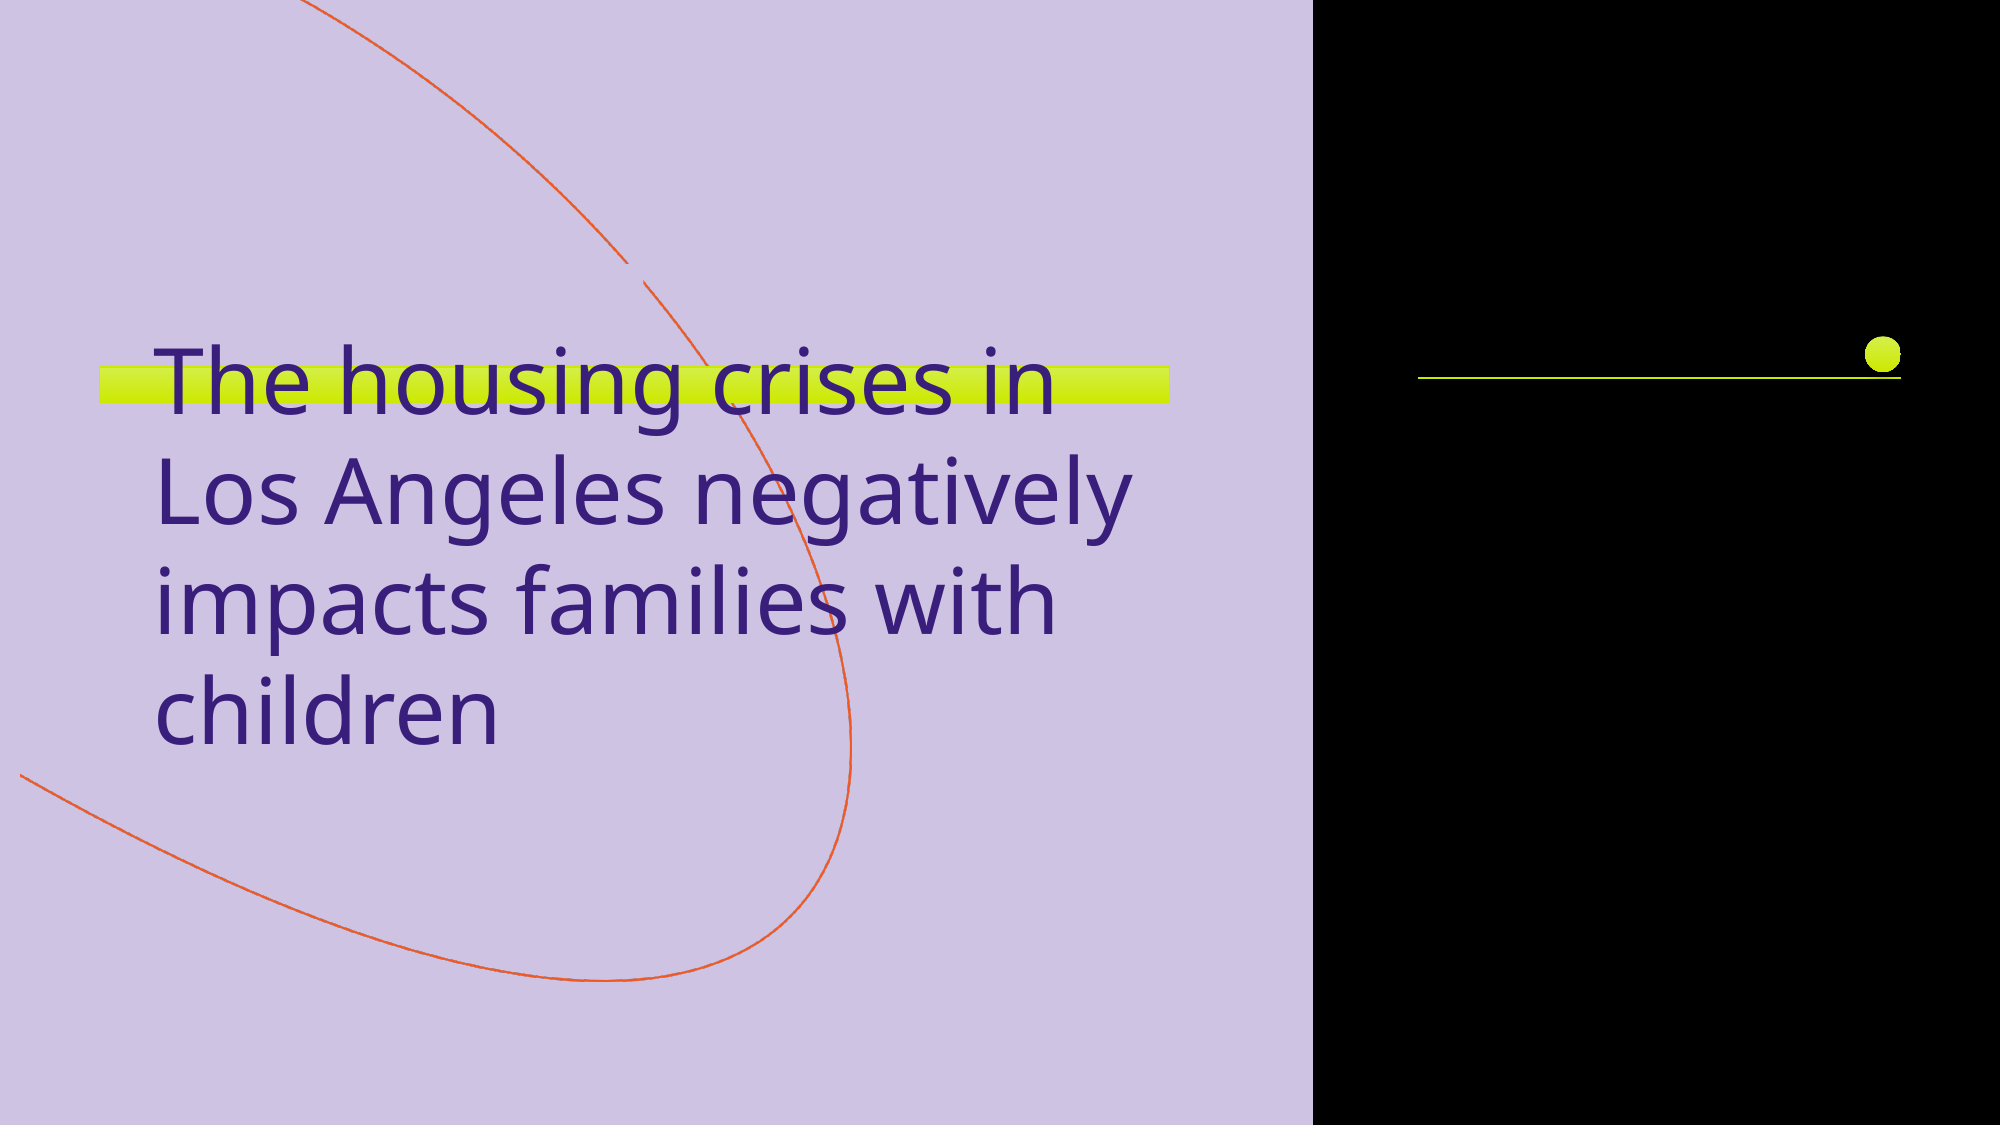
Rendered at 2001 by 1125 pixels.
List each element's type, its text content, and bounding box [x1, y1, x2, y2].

picture [20, 0, 852, 982]
text_box The housing crises in Los Angeles negatively impacts families with children [852, 315, 1209, 771]
text_box [1313, 0, 2000, 1125]
text_box [1865, 336, 1901, 372]
